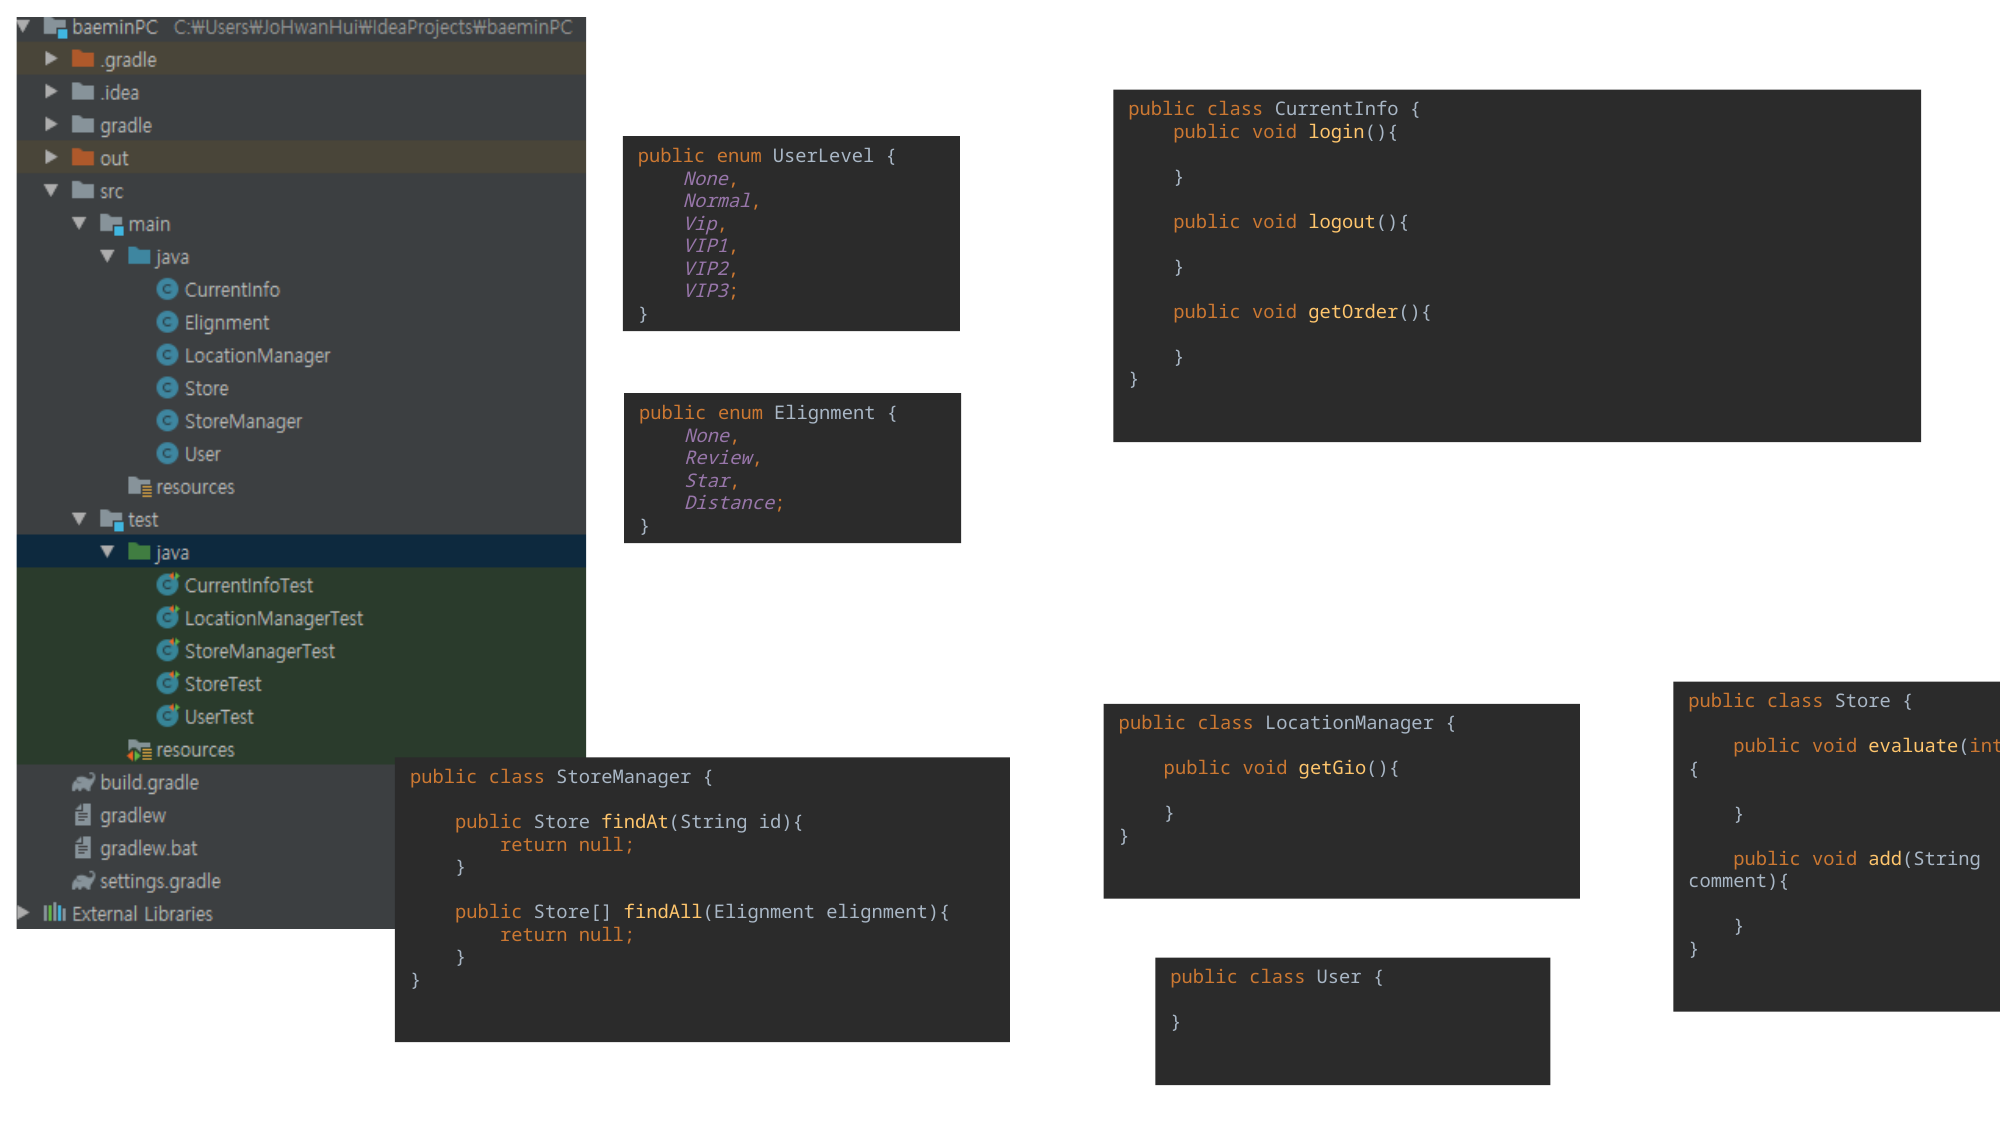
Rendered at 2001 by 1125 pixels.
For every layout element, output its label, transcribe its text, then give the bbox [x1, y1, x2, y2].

text_box public class User { } [1155, 957, 1551, 1086]
text_box public class CurrentInfo { public void login(){ } public void logout(){ } public void getOrder(){ } } [1113, 89, 1922, 443]
text_box public class StoreManager { public Store findAt(String id){ return null; } public Store[] findAll(Elignment elignment){ return null; } } [394, 757, 1010, 1043]
text_box public class Store { public void evaluate(int star){ } public void add(String comment){ } } [1673, 681, 2000, 1012]
text_box public enum UserLevel { None, Normal, Vip, VIP1, VIP2, VIP3; } [622, 136, 960, 332]
text_box public class LocationManager { public void getGio(){ } } [1103, 703, 1580, 899]
picture [16, 17, 587, 929]
text_box public enum Elignment { None, Review, Star, Distance; } [624, 393, 962, 544]
